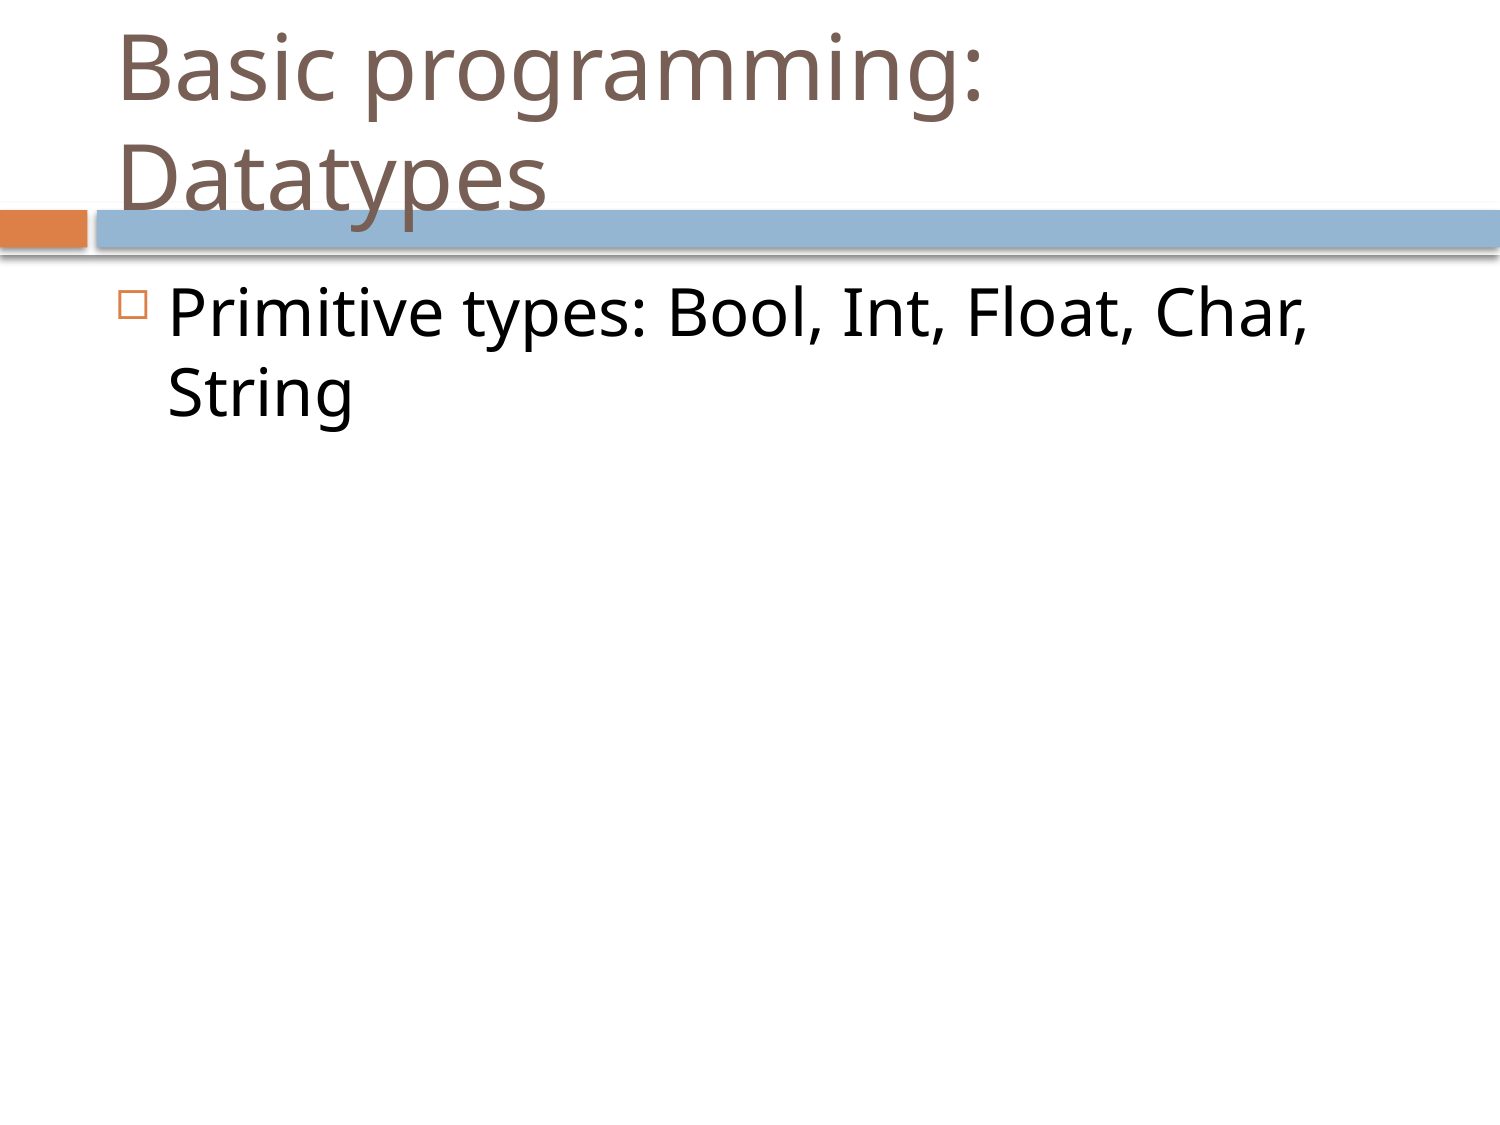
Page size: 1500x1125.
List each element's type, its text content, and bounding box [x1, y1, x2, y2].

title Basic programming: Datatypes [100, 37, 1438, 200]
list Primitive types: Bool, Int, Float, Char, String [100, 262, 1438, 1100]
